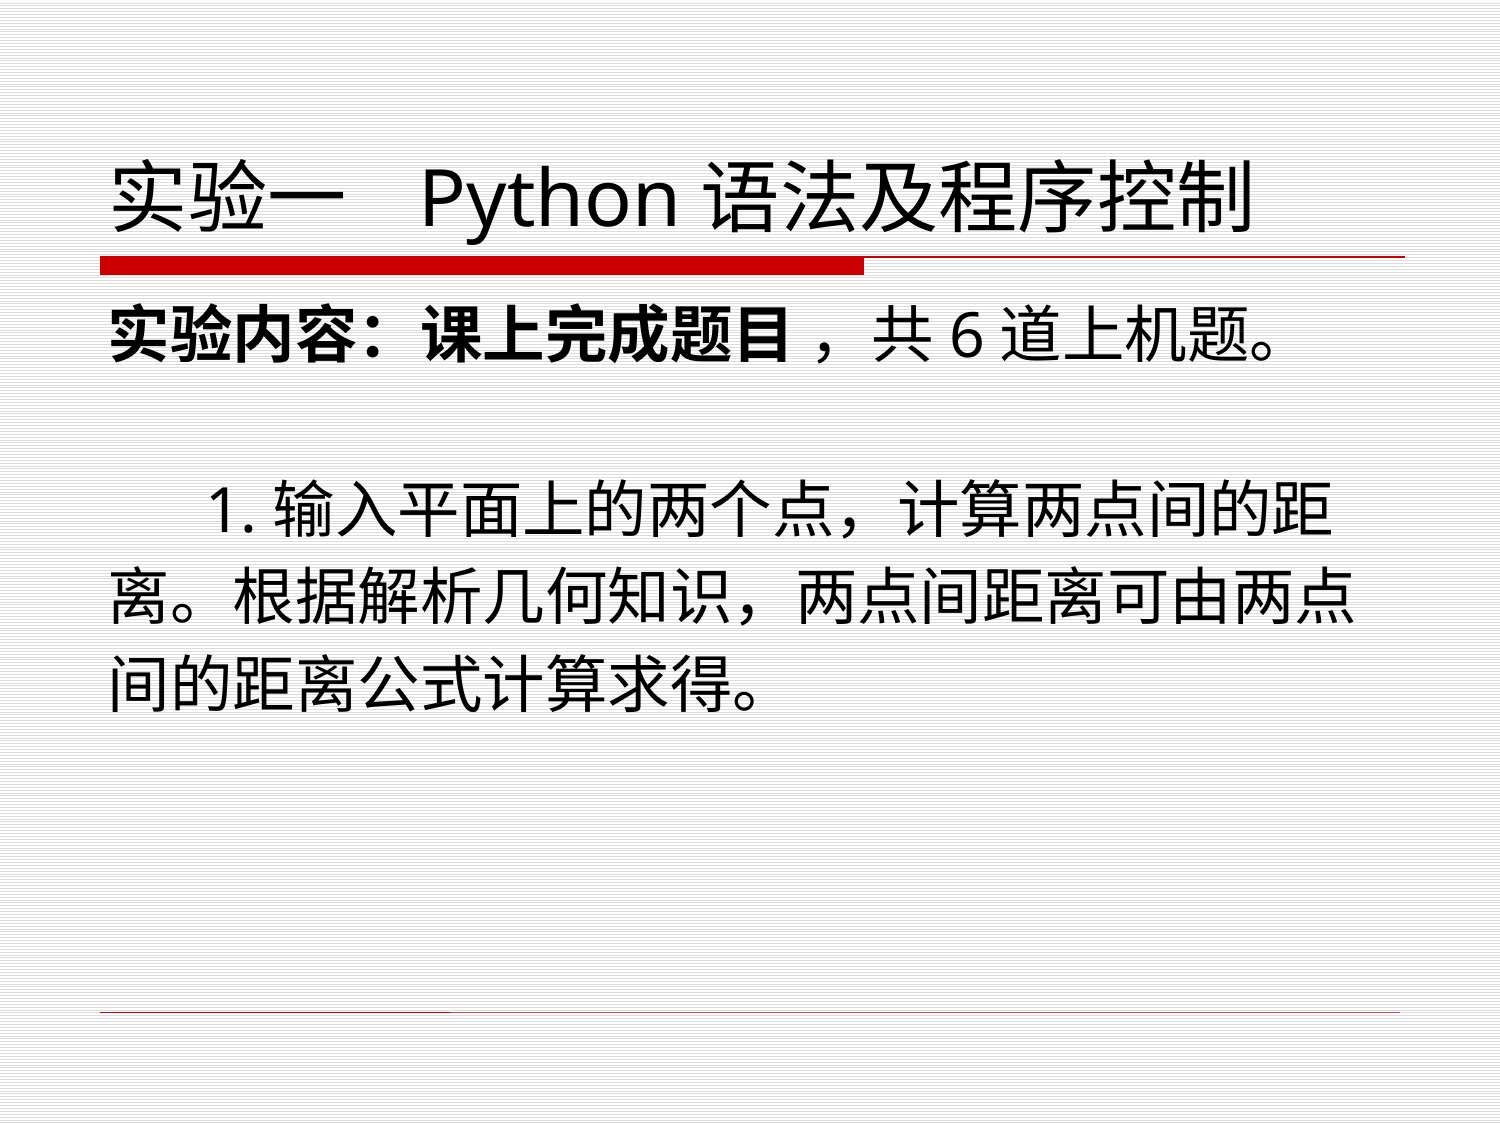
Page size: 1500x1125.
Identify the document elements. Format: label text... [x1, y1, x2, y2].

list 实验内容：课上完成题目 ，共6道上机题。 1.输入平面上的两个点，计算两点间的距 离。根据解析几何知识，两点间距离可由两点 间的距离公式计算求得。 [92, 287, 1406, 988]
title 实验一 Python语法及程序控制 [93, 49, 1407, 250]
